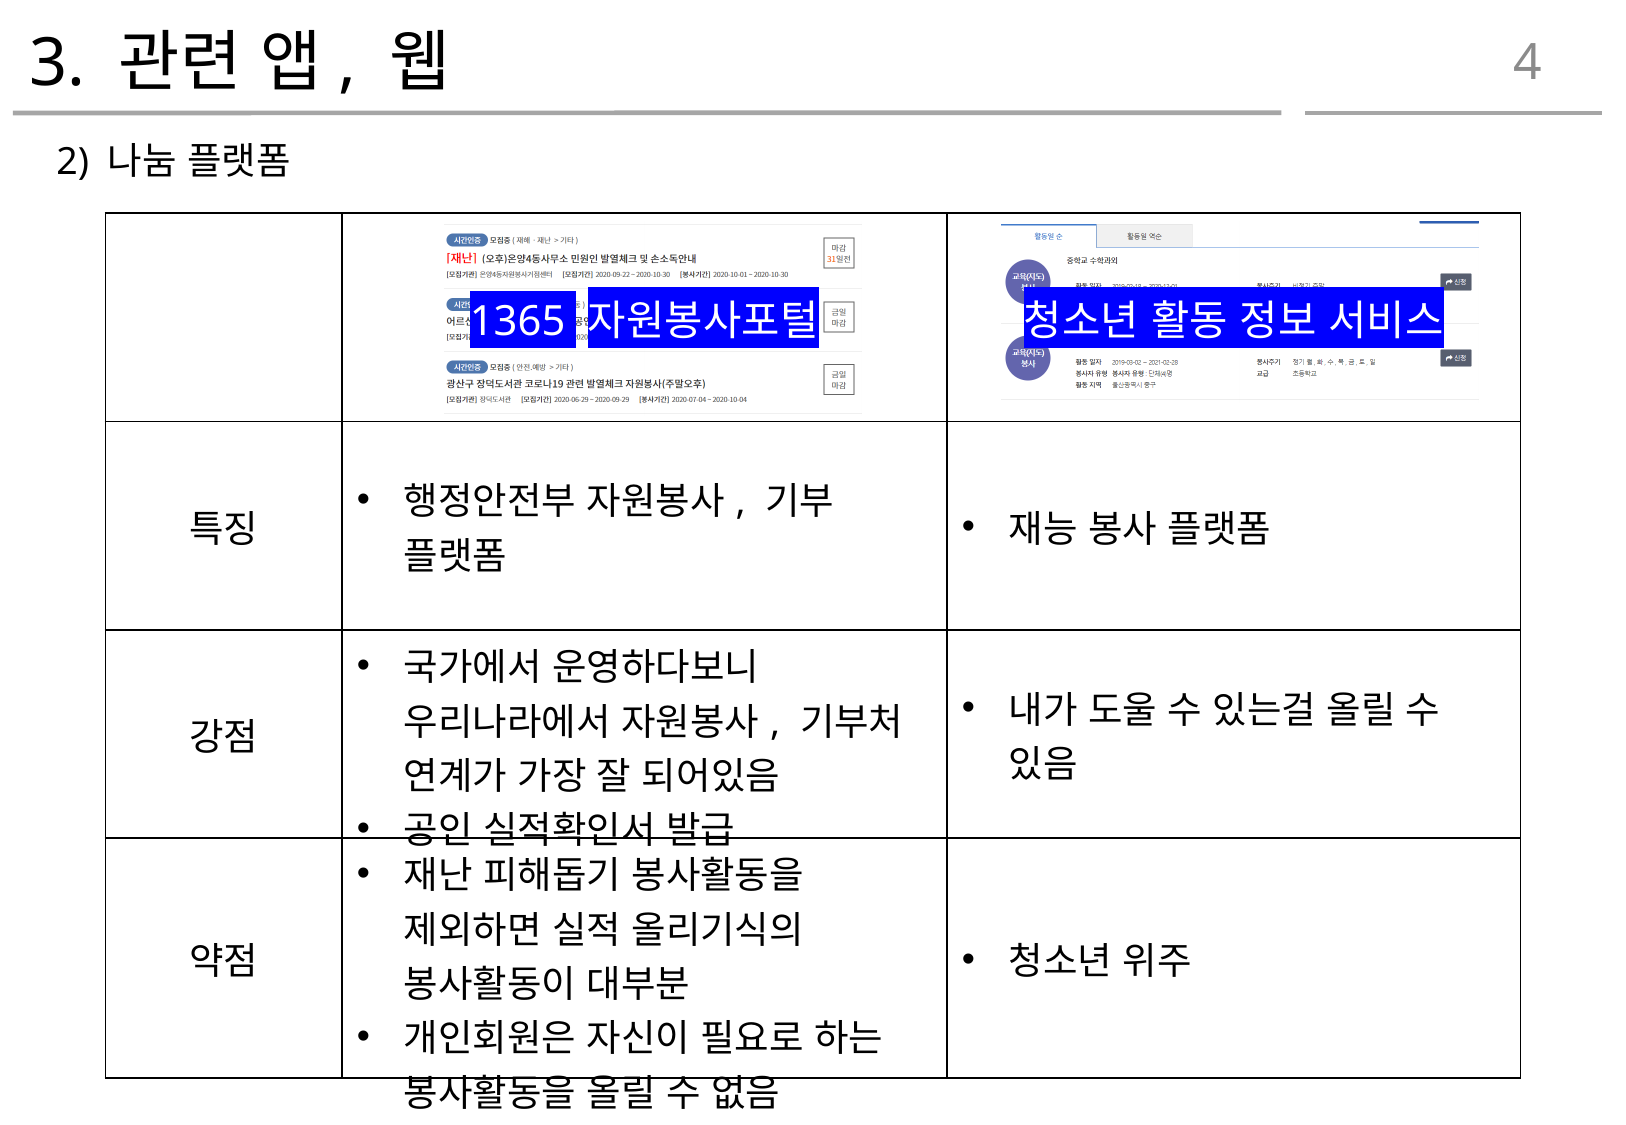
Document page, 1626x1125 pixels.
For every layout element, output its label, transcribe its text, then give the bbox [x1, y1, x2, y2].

table_header 청소년 활동 정보 서비스 [948, 214, 1520, 421]
table_cell 재능 봉사 플랫폼 [948, 422, 1520, 629]
text_box 3. 관련 앱, 웹 [14, 13, 1396, 115]
table_cell 국가에서 운영하다보니 우리나라에서 자원봉사, 기부처 연계가 가장 잘 되어있음 공인 실적확인서 발급 [343, 631, 946, 837]
picture [1001, 221, 1479, 403]
table_cell 약점 [106, 839, 341, 1077]
table_header 1365 자원봉사포털 [343, 214, 946, 421]
table_cell 청소년 위주 [948, 839, 1520, 1077]
table_cell 내가 도울 수 있는걸 올릴 수 있음 [948, 631, 1520, 837]
table_cell 특징 [106, 422, 341, 629]
text_box 2) 나눔 플랫폼 [41, 129, 1511, 190]
picture [428, 221, 862, 416]
table_cell 재난 피해돕기 봉사활동을 제외하면 실적 올리기식의 봉사활동이 대부분 개인회원은 자신이 필요로 하는 봉사활동을 올릴 수 없음 [343, 839, 946, 1077]
table_header [106, 214, 341, 421]
slide_number 4 [1202, 33, 1557, 94]
table_cell 행정안전부 자원봉사, 기부 플랫폼 [343, 422, 946, 629]
table_cell 강점 [106, 631, 341, 837]
